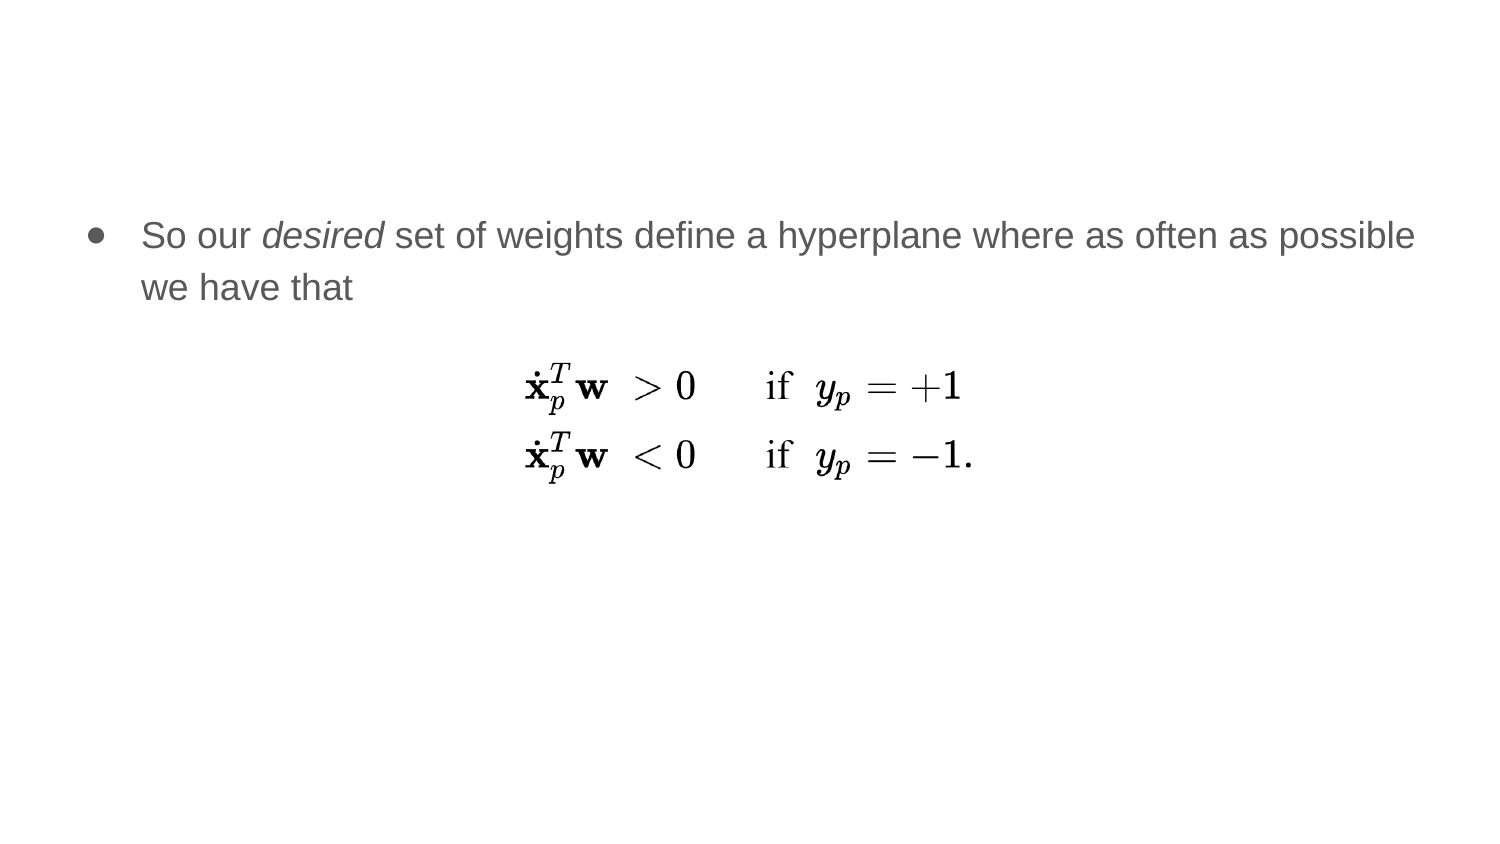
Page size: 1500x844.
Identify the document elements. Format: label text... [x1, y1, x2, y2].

picture [518, 357, 982, 486]
list So our desired set of weights define a hyperplane where as often as possible we have that [51, 189, 1449, 750]
